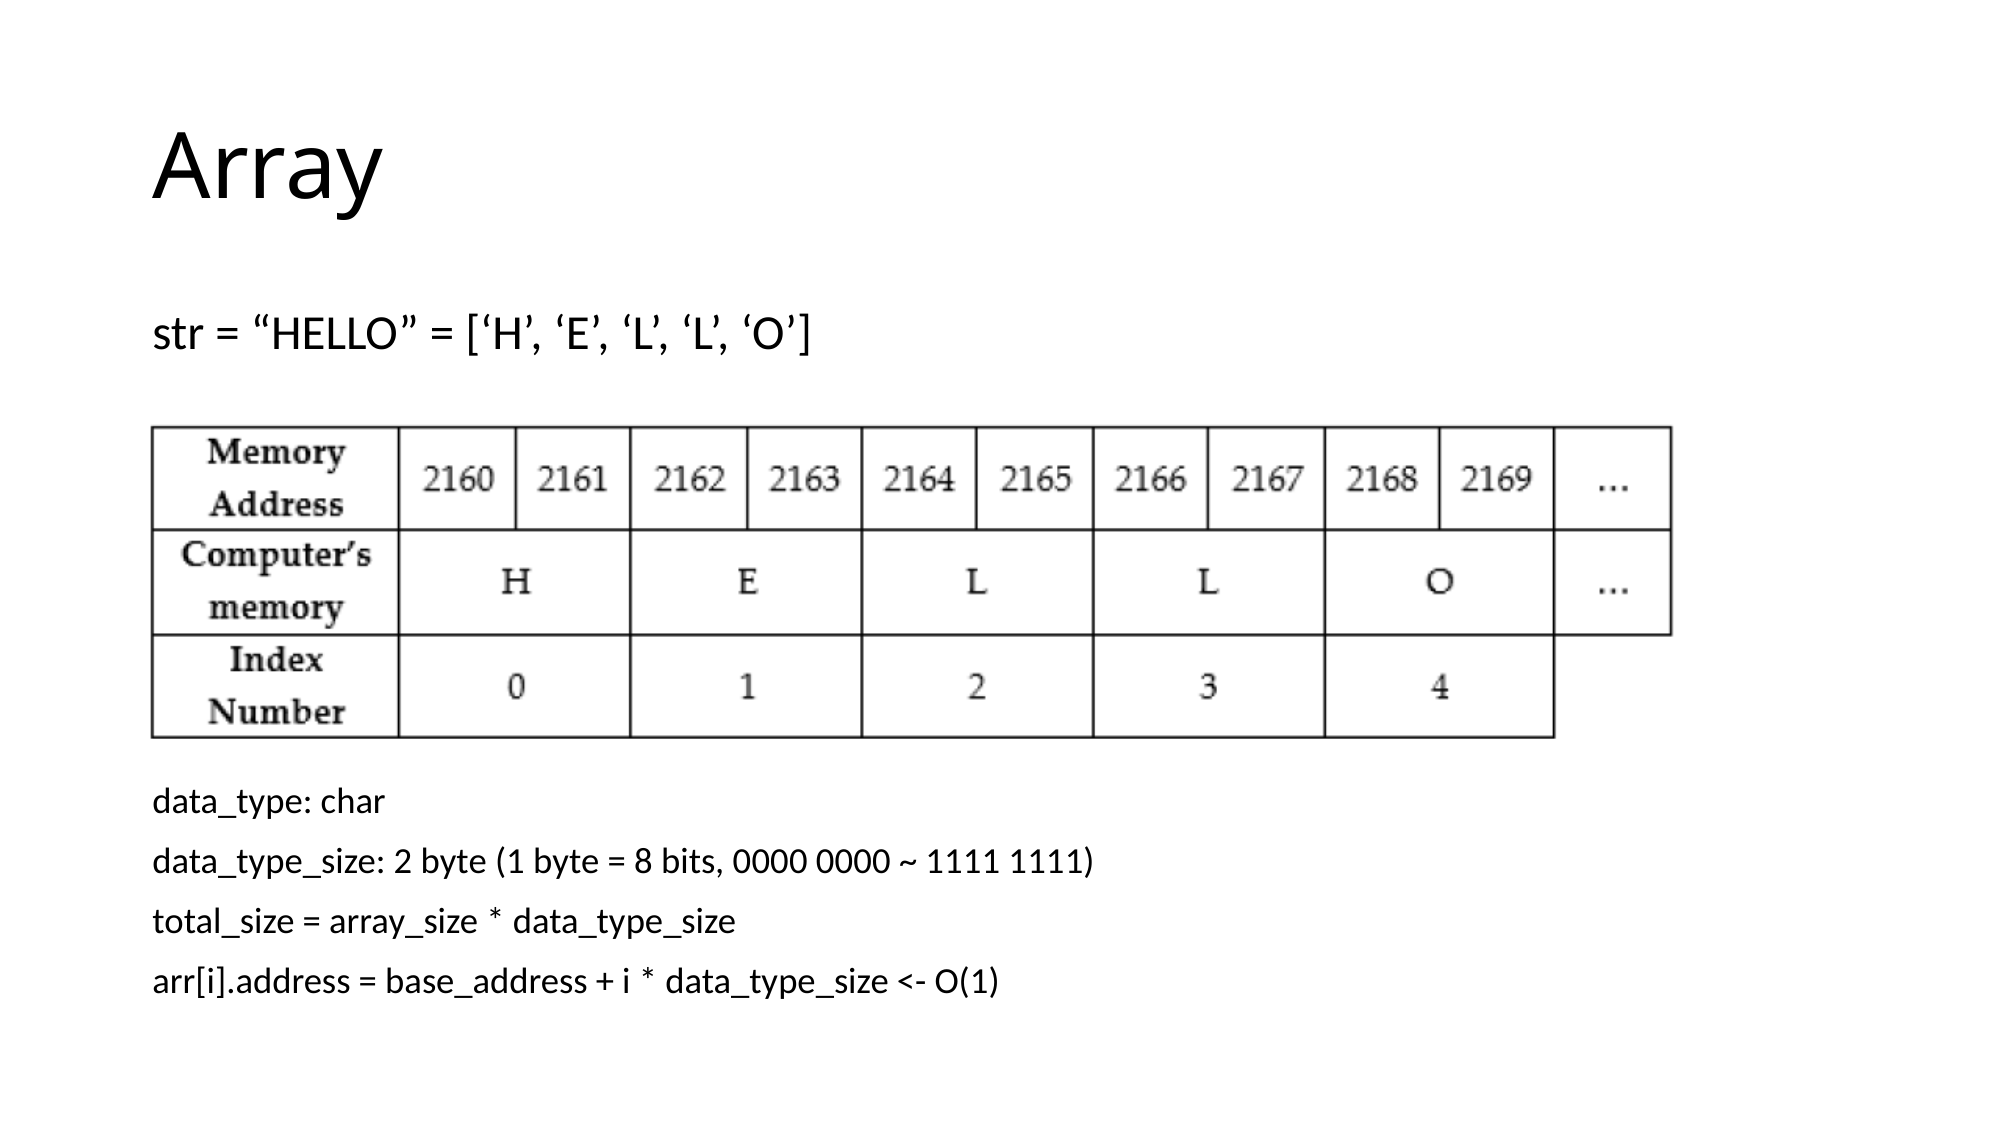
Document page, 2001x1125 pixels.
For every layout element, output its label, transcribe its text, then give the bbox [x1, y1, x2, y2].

title Array [137, 59, 1863, 278]
picture [137, 417, 1690, 750]
list str = “HELLO” = [‘H’, ‘E’, ‘L’, ‘L’, ‘O’] data_type: char data_type_size: 2 byte (1 byte = 8 bits, 0000 0000 ~ 1111 1111) total_size = array_size * data_type_size arr[i].address = base_address + i * data_type_size <- O(1) [137, 299, 1863, 1014]
